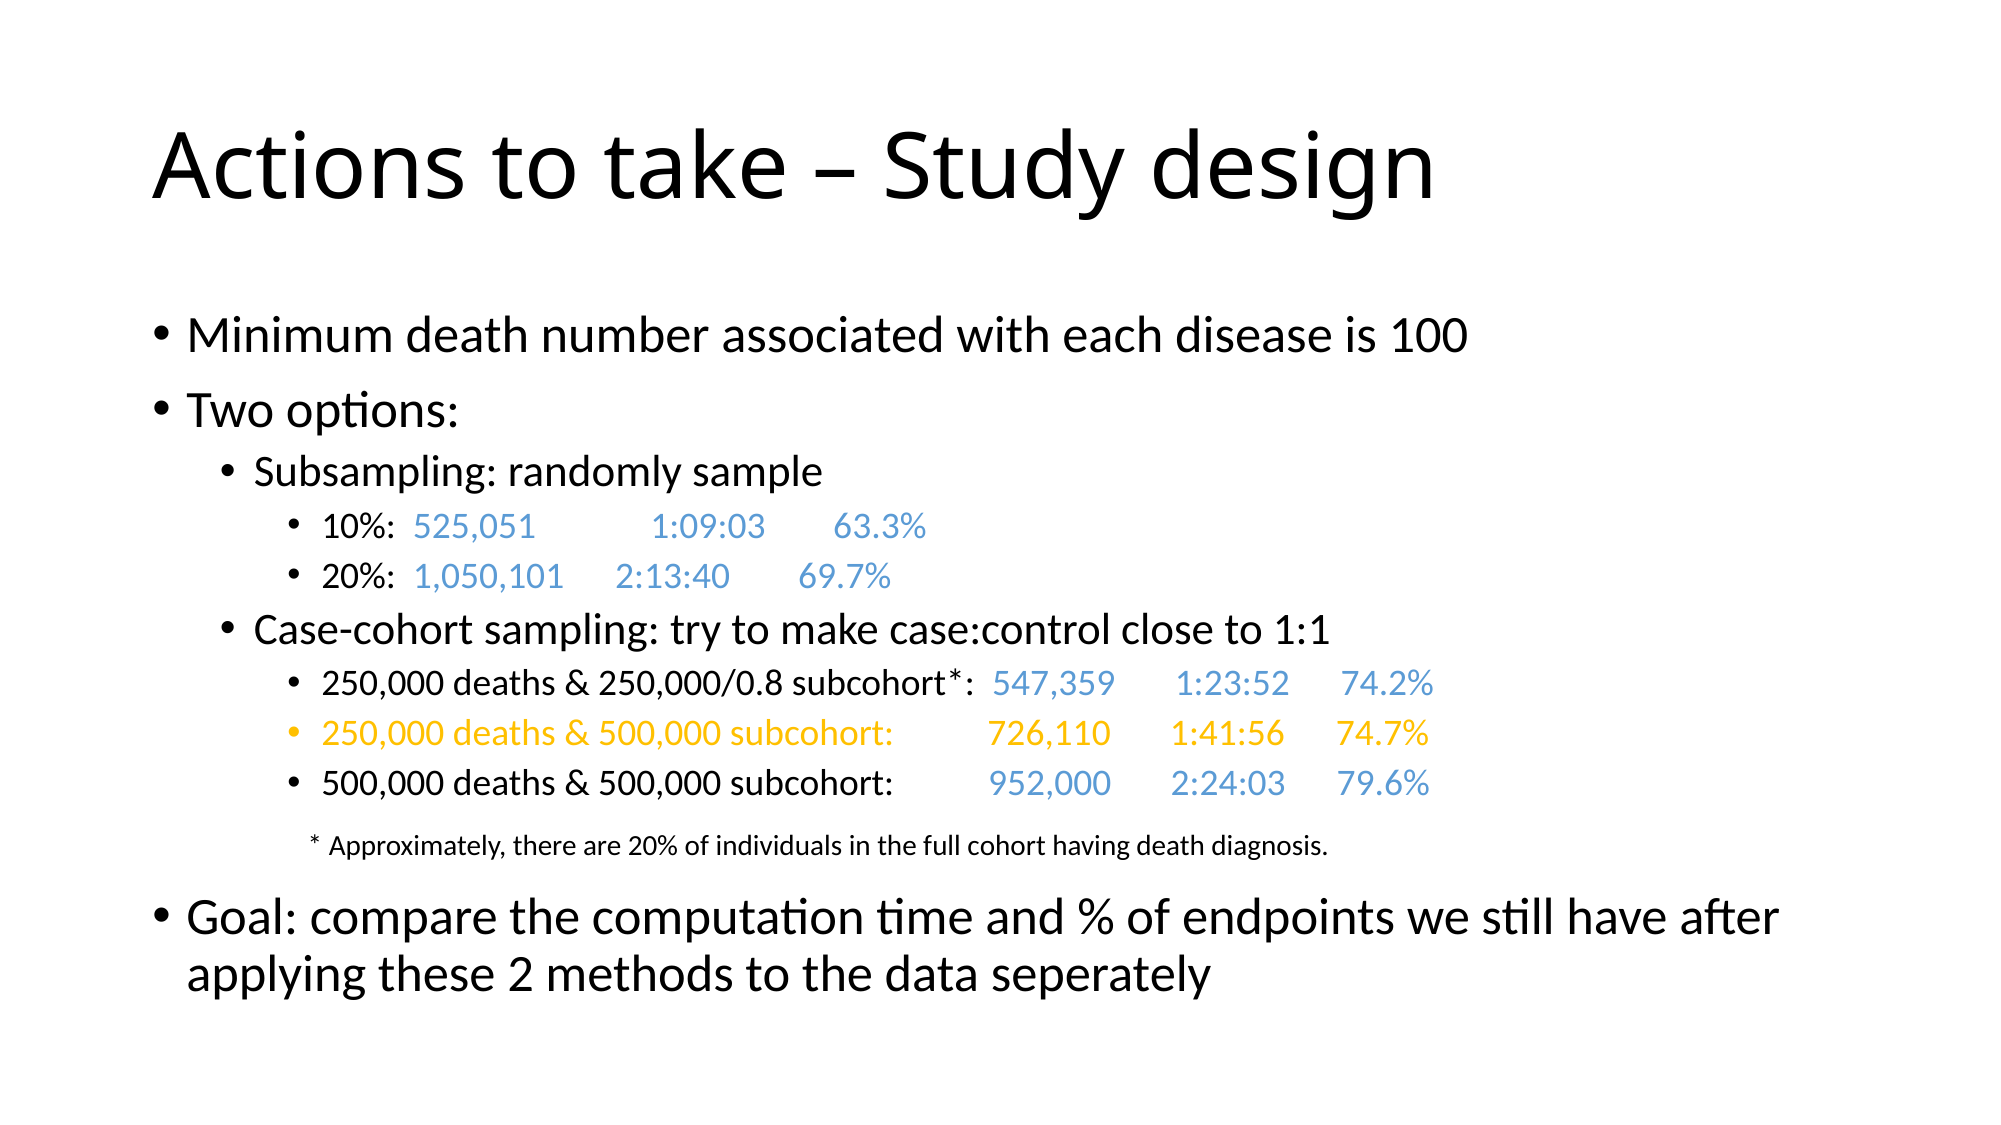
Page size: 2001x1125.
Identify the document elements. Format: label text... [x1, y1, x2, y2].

text_box * Approximately, there are 20% of individuals in the full cohort having death diagnosis. [292, 818, 1345, 904]
list Minimum death number associated with each disease is 100 Two options: Subsampling: randomly sample 10%: 525,051 1:09:03 63.3% 20%: 1,050,101 2:13:40 69.7% Case-cohort sampling: try to make case:control close to 1:1 250,000 deaths & 250,000/0.8 subcohort*: 547,359 1:23:52 74.2% 250,000 deaths & 500,000 subcohort: 726,110 1:41:56 74.7% 500,000 deaths & 500,000 subcohort: 952,000 2:24:03 79.6% Goal: compare the computation time and % of endpoints we still have after applying these 2 methods to the data seperately [137, 299, 1863, 1014]
title Actions to take – Study design [137, 59, 1863, 278]
